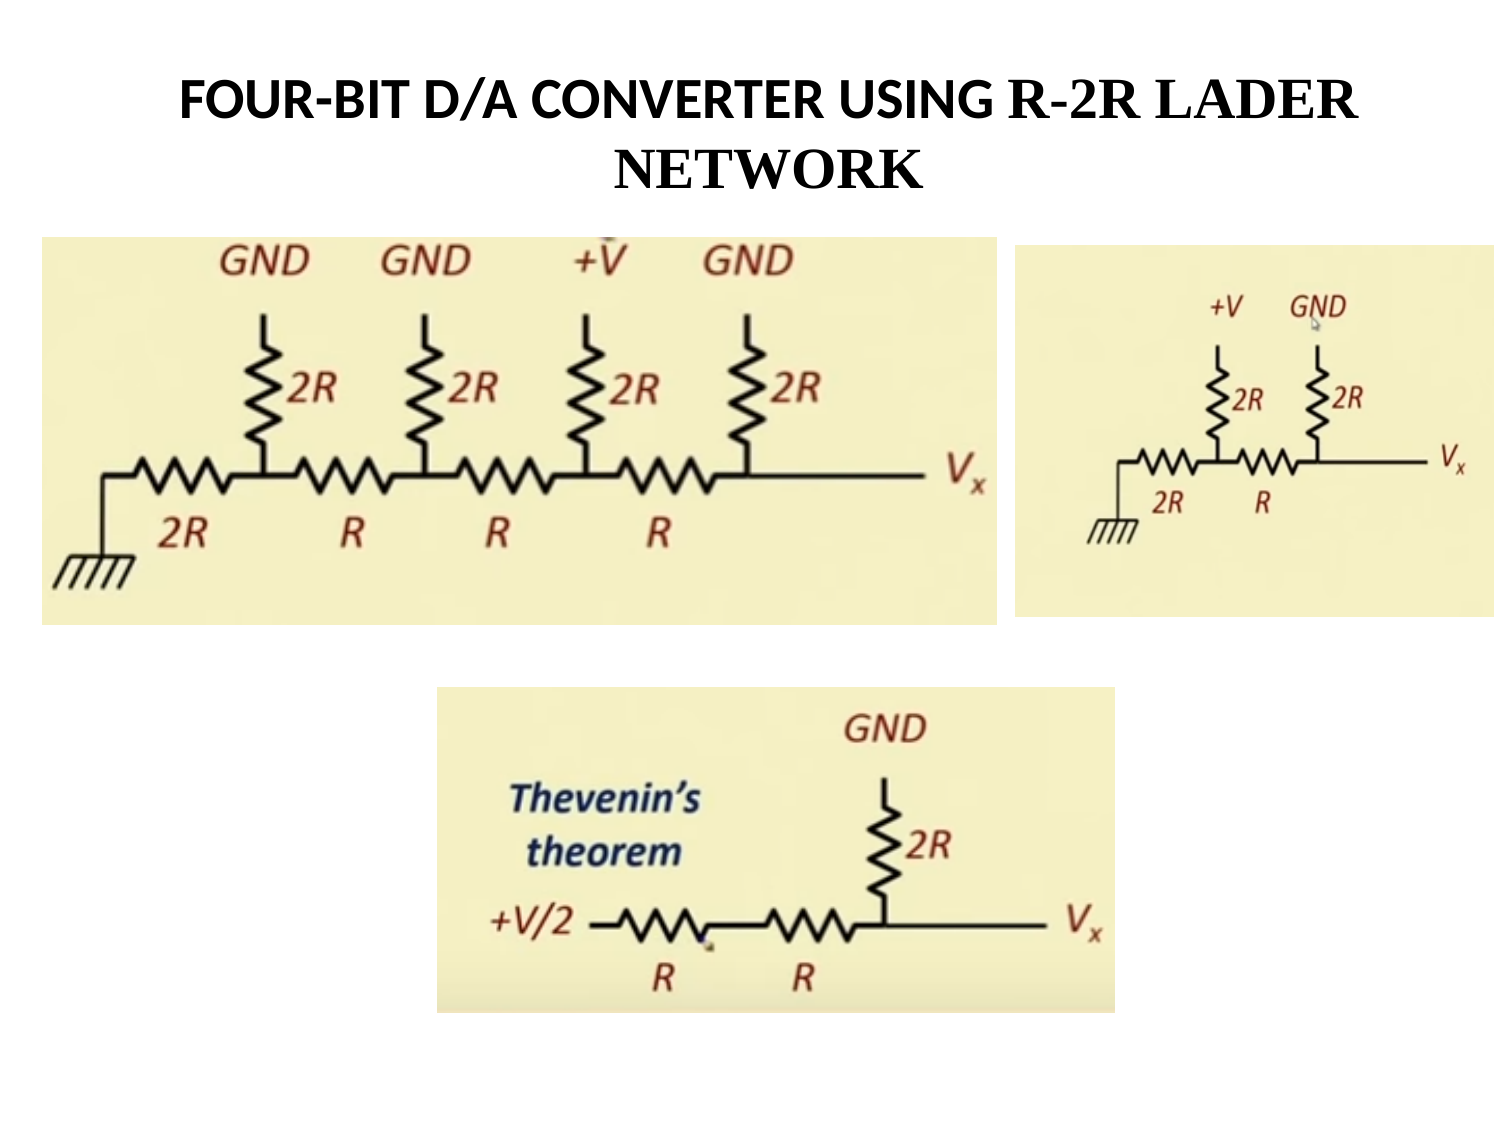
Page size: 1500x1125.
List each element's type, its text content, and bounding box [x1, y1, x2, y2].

title FOUR-BIT D/A CONVERTER USING R-2R LADER NETWORK [37, 75, 1500, 201]
picture [437, 687, 1115, 1013]
picture [1014, 245, 1495, 617]
picture [41, 237, 997, 626]
